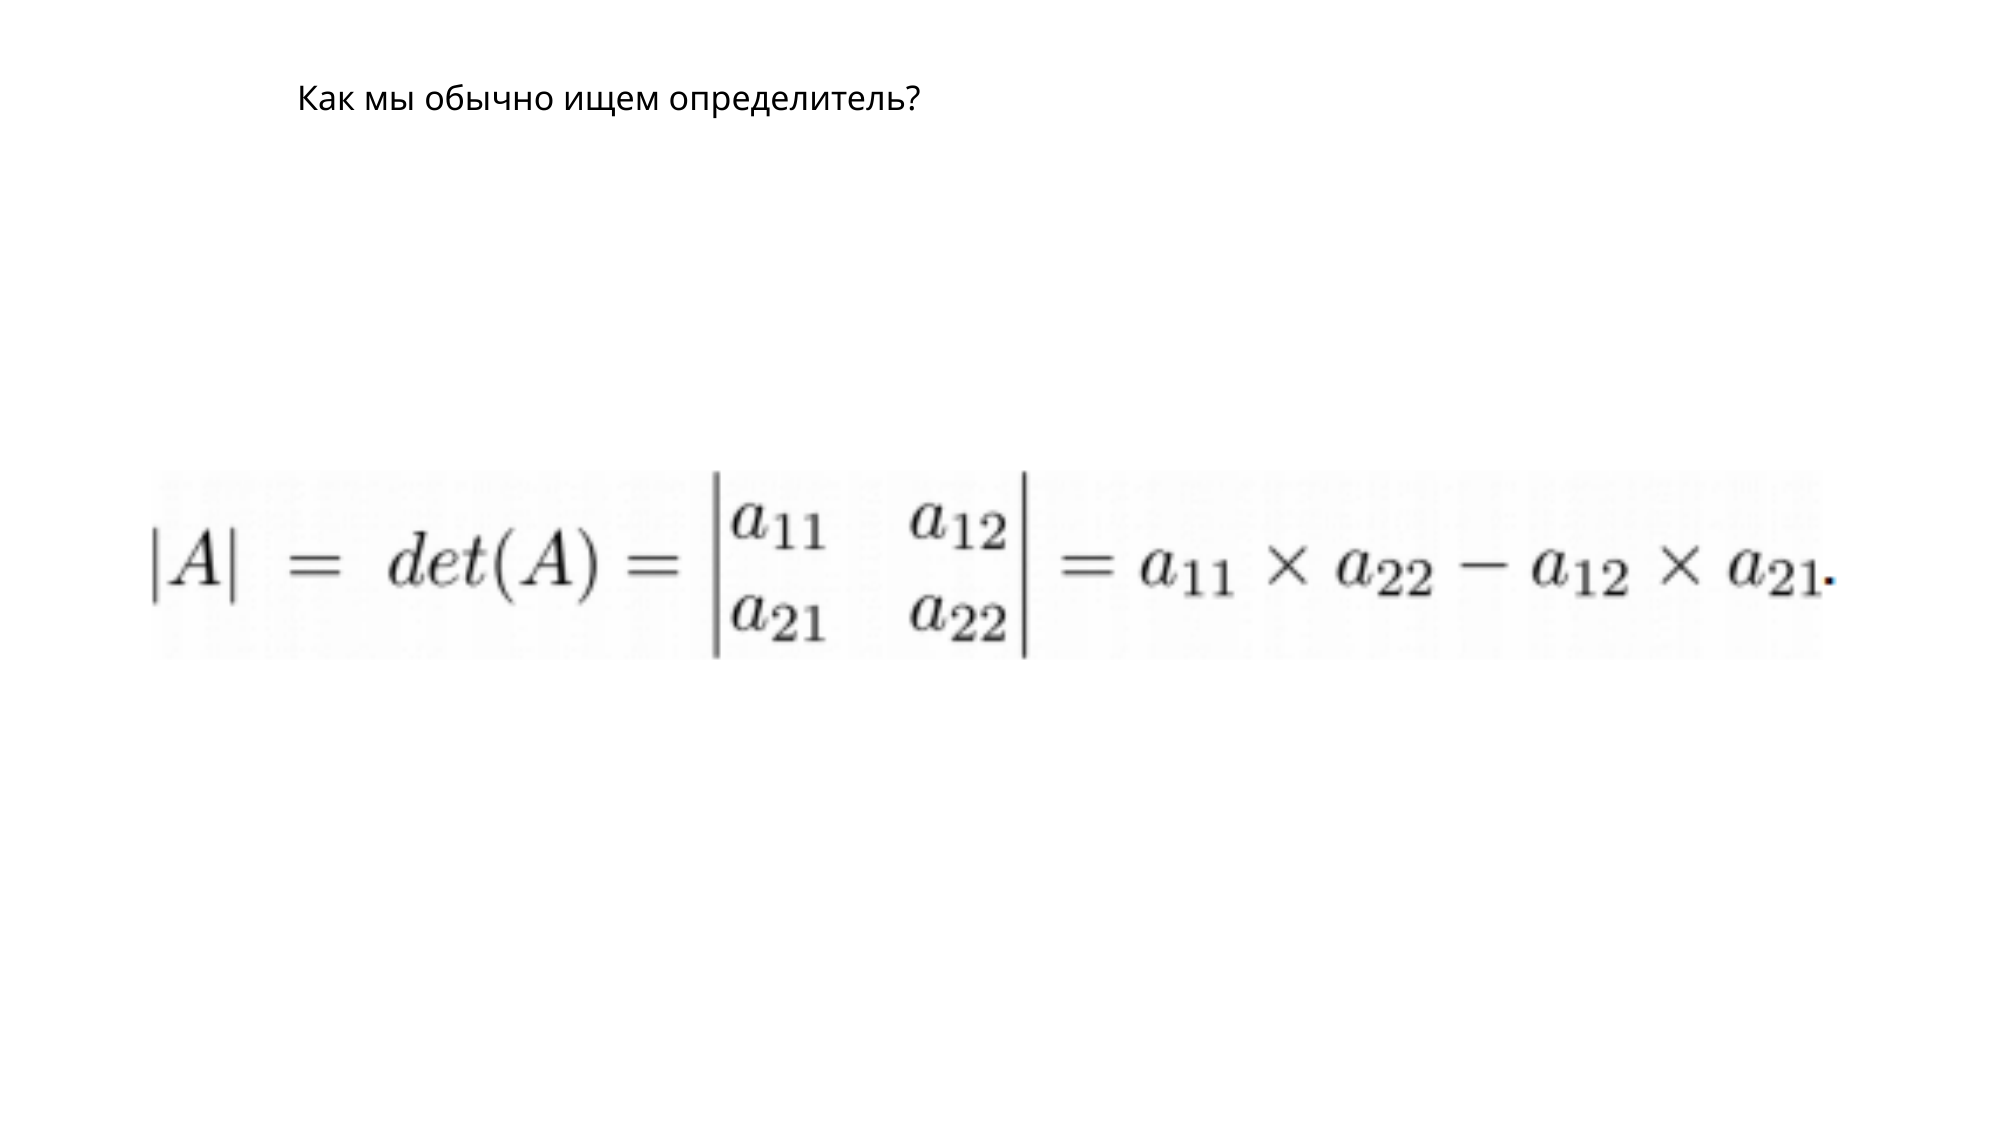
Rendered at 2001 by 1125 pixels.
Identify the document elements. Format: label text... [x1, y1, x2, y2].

title Как мы обычно ищем определитель? [282, 73, 1961, 126]
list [119, 455, 1844, 667]
